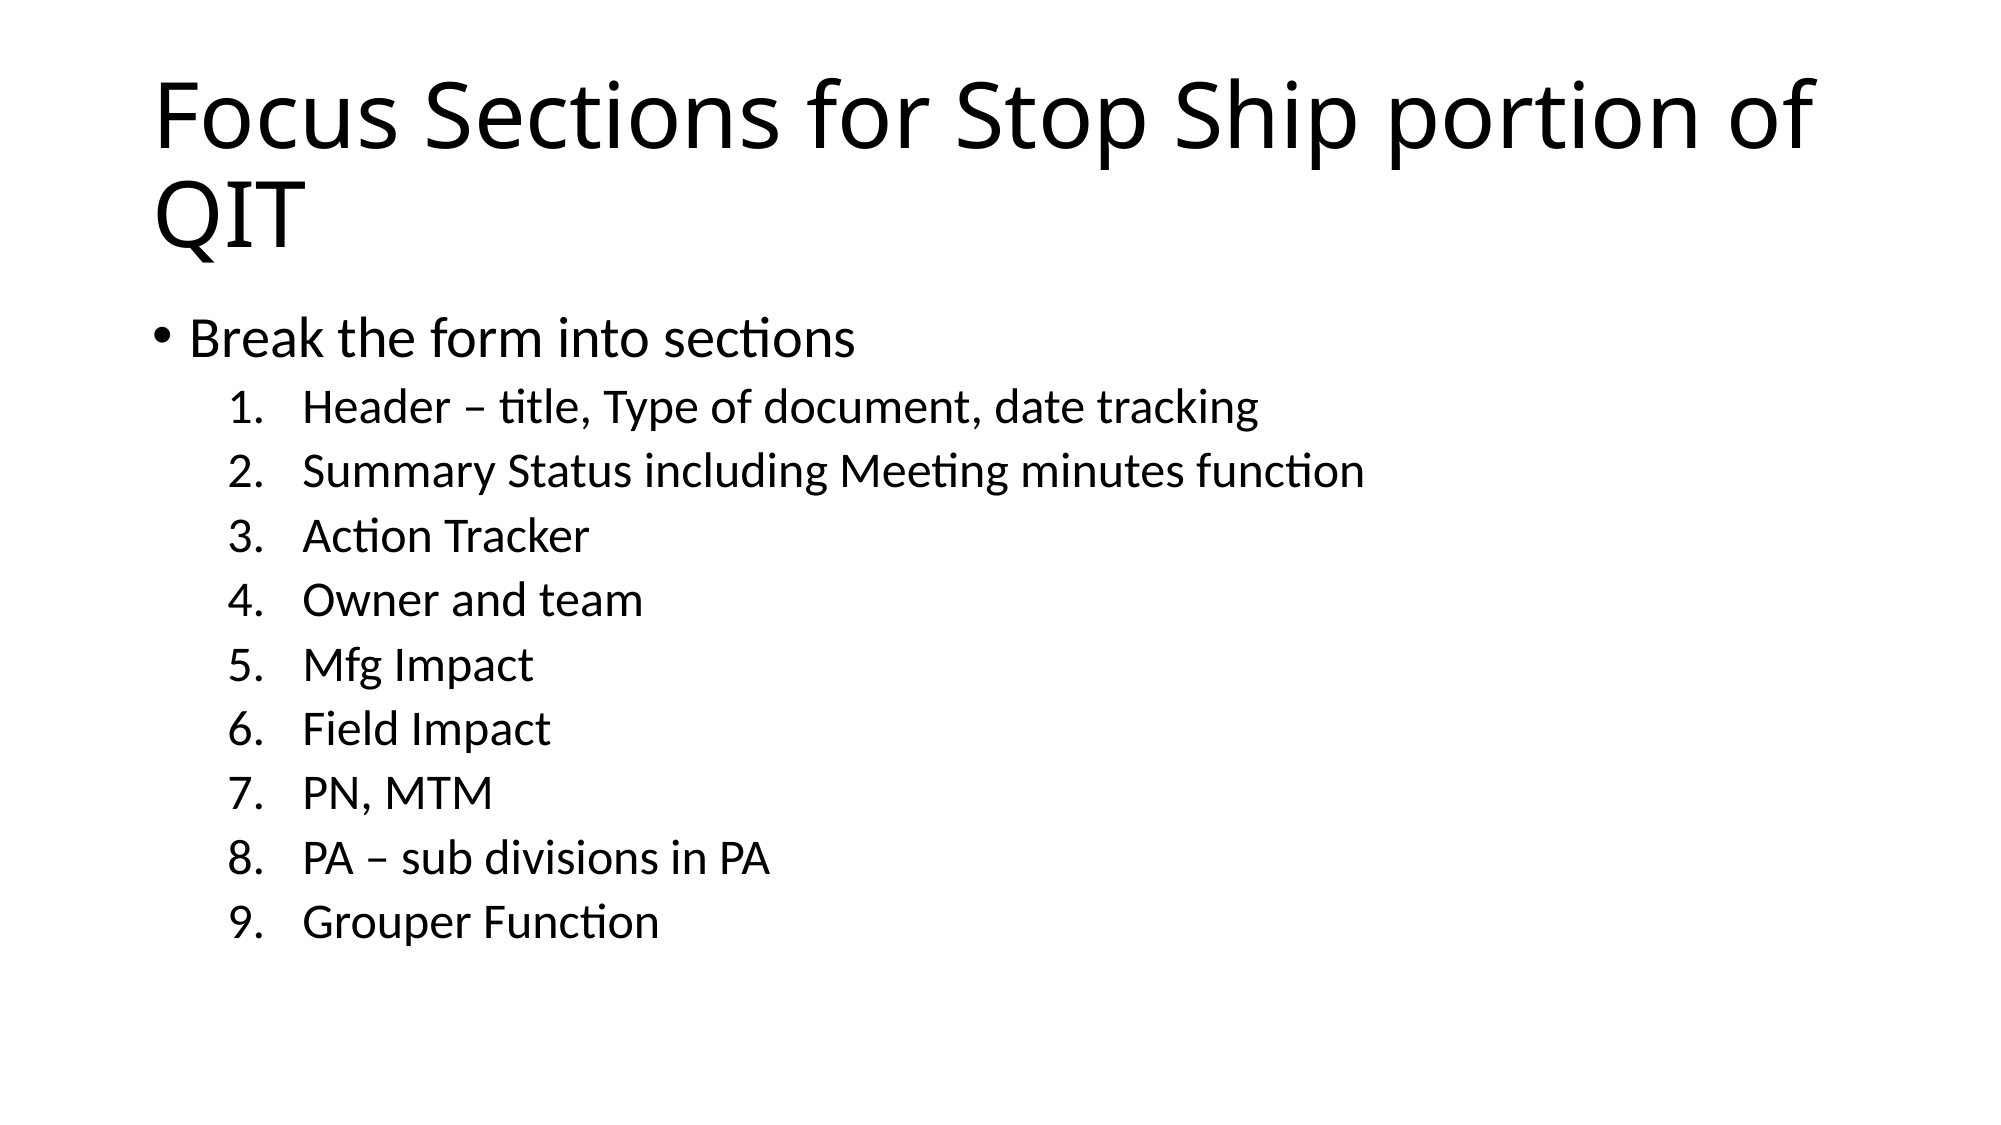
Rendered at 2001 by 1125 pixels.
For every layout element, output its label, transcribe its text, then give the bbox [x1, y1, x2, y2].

title Focus Sections for Stop Ship portion of QIT [137, 59, 1863, 278]
list Break the form into sections Header – title, Type of document, date tracking Summary Status including Meeting minutes function Action Tracker Owner and team Mfg Impact Field Impact PN, MTM PA – sub divisions in PA Grouper Function [137, 299, 1863, 1014]
